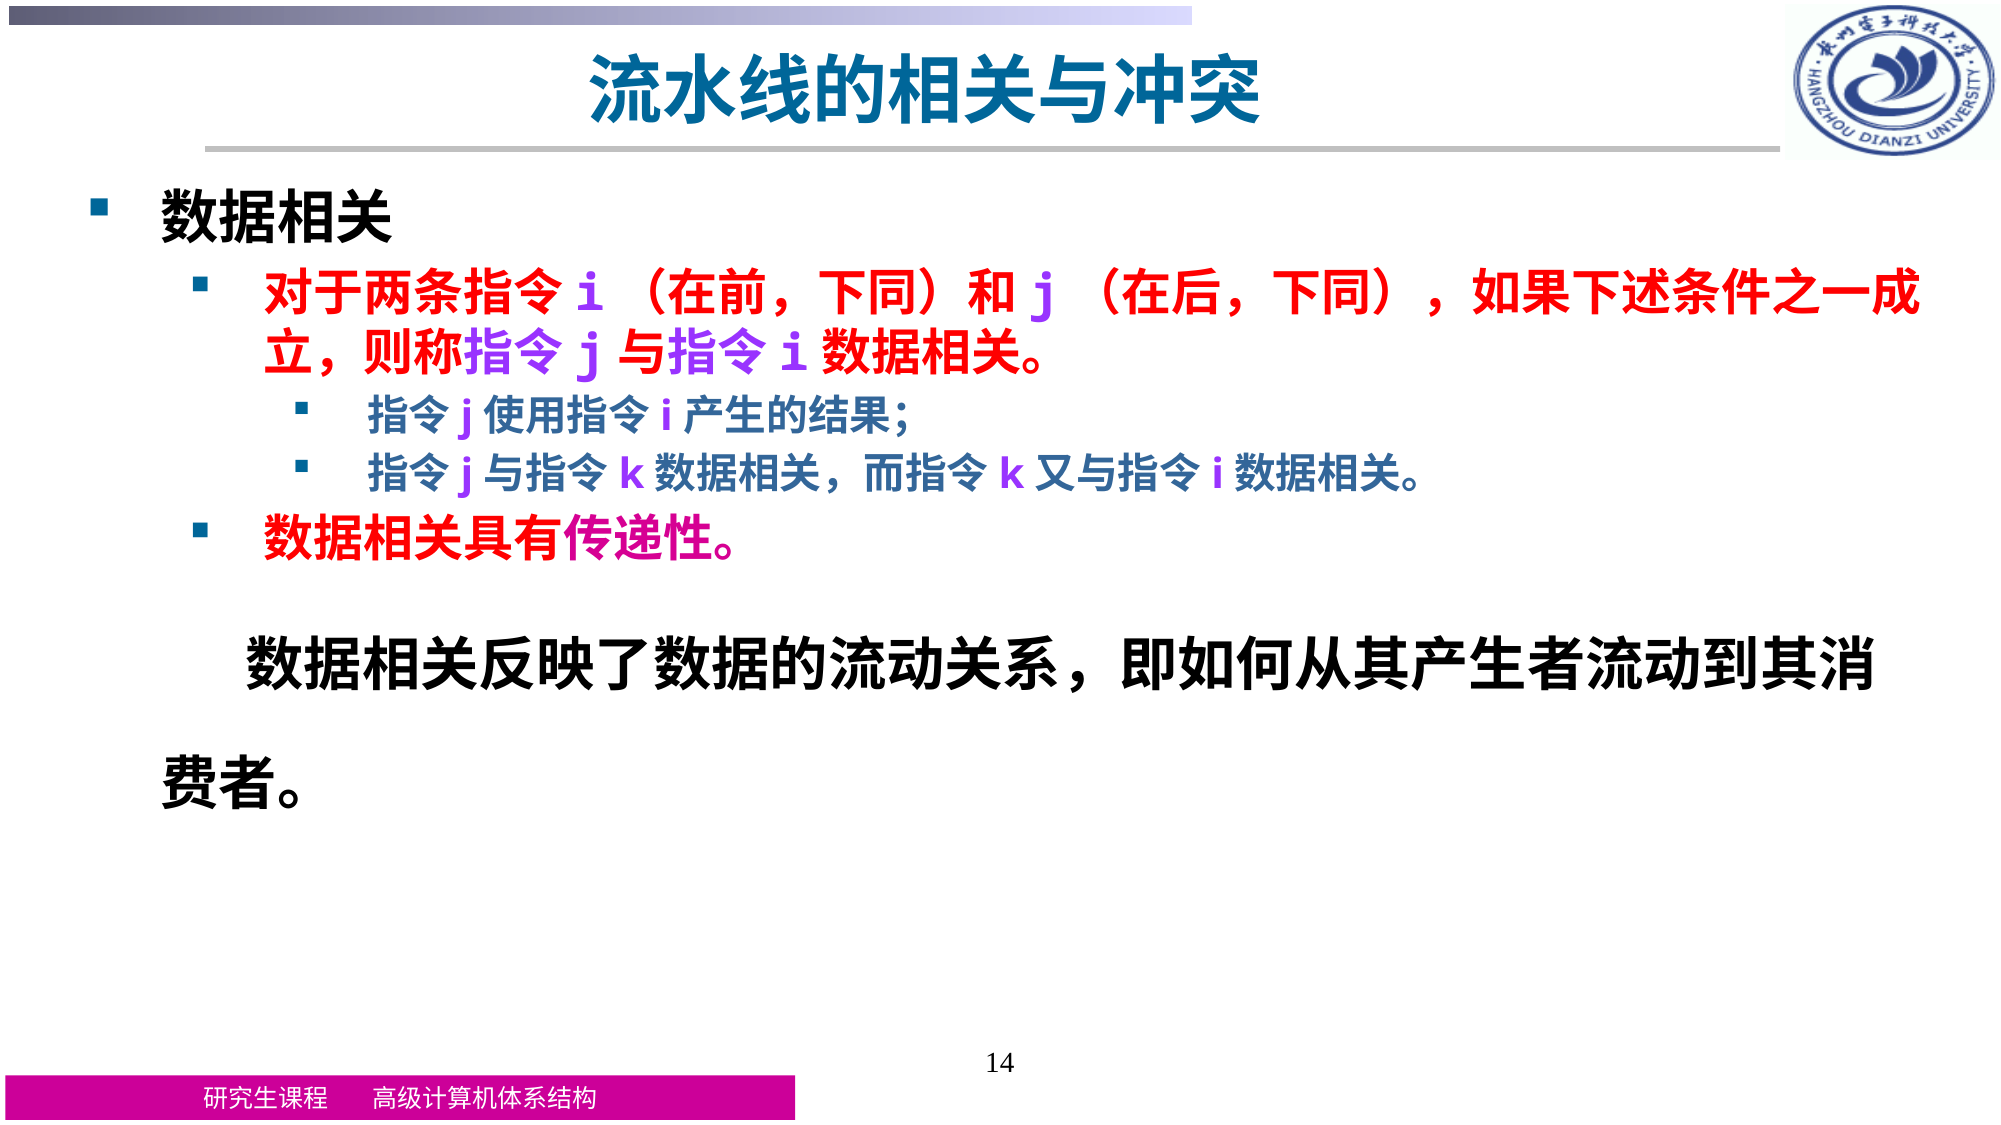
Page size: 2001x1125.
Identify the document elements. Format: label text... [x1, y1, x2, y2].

list 数据相关 对于两条指令i（在前，下同）和j（在后，下同），如果下述条件之一成立，则称指令j与指令i数据相关。 指令j使用指令i产生的结果； 指令j与指令k数据相关，而指令k又与指令i数据相关。 数据相关具有传递性。 数据相关反映了数据的流动关系，即如何从其产生者流动到其消费者。 [70, 172, 1938, 998]
title 流水线的相关与冲突 [99, 24, 1750, 150]
picture [1785, 4, 2000, 160]
footer 14 [683, 1035, 1317, 1112]
